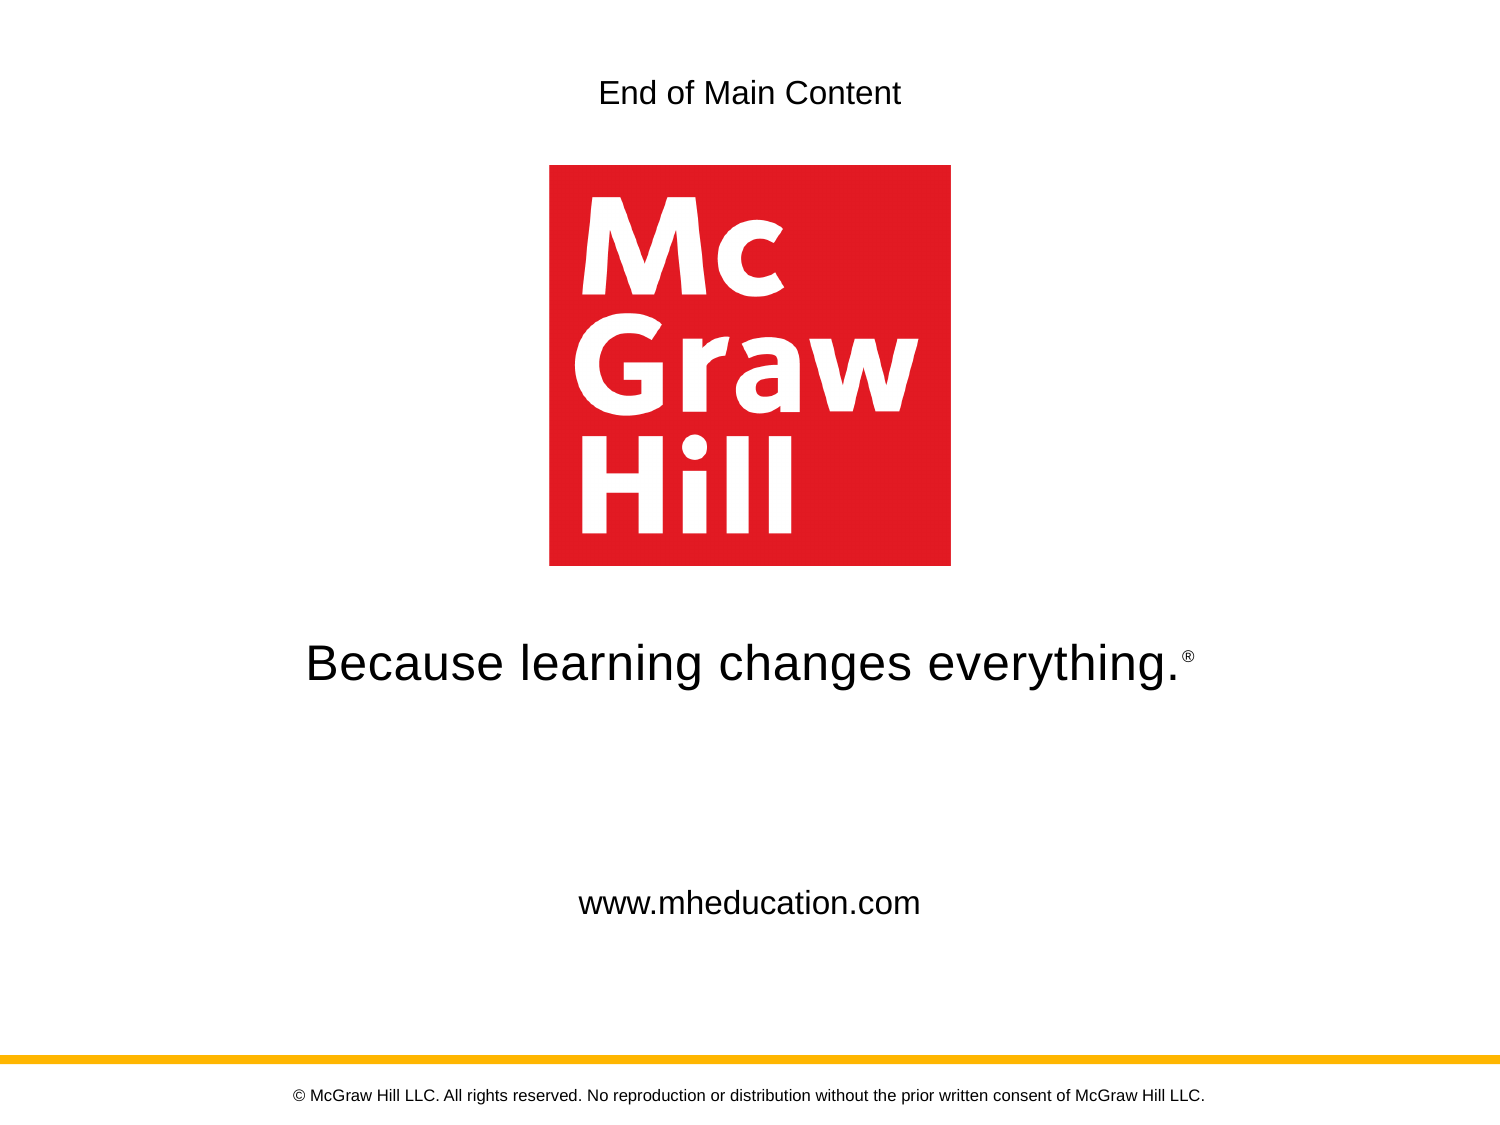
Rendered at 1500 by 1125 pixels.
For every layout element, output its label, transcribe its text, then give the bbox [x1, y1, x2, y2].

title End of Main Content [562, 68, 938, 117]
picture [549, 165, 951, 566]
text_box © McGraw Hill LLC. All rights reserved. No reproduction or distribution without the prior written consent of McGraw Hill LLC. [0, 1063, 1500, 1125]
